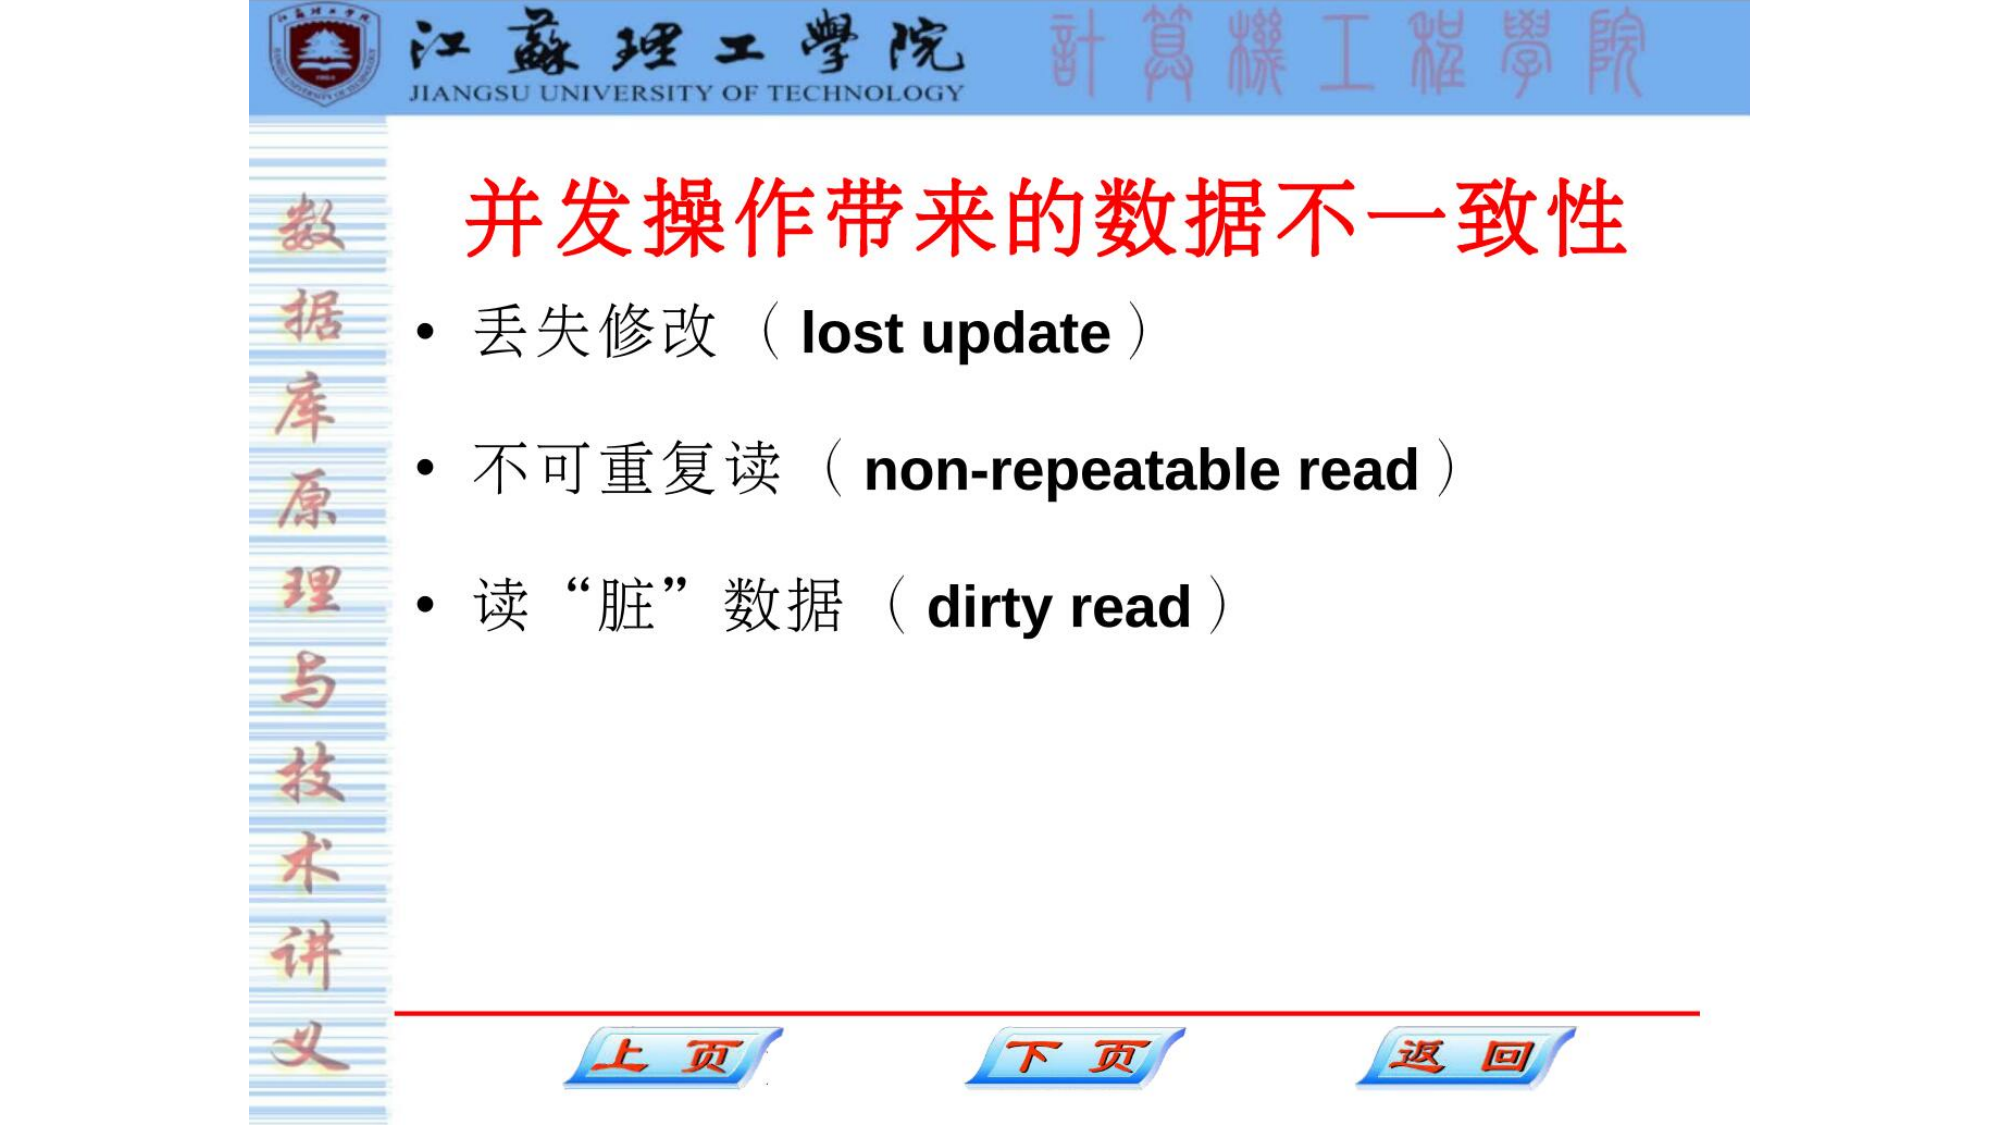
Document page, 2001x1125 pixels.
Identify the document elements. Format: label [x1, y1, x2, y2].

picture [249, 0, 1750, 1125]
